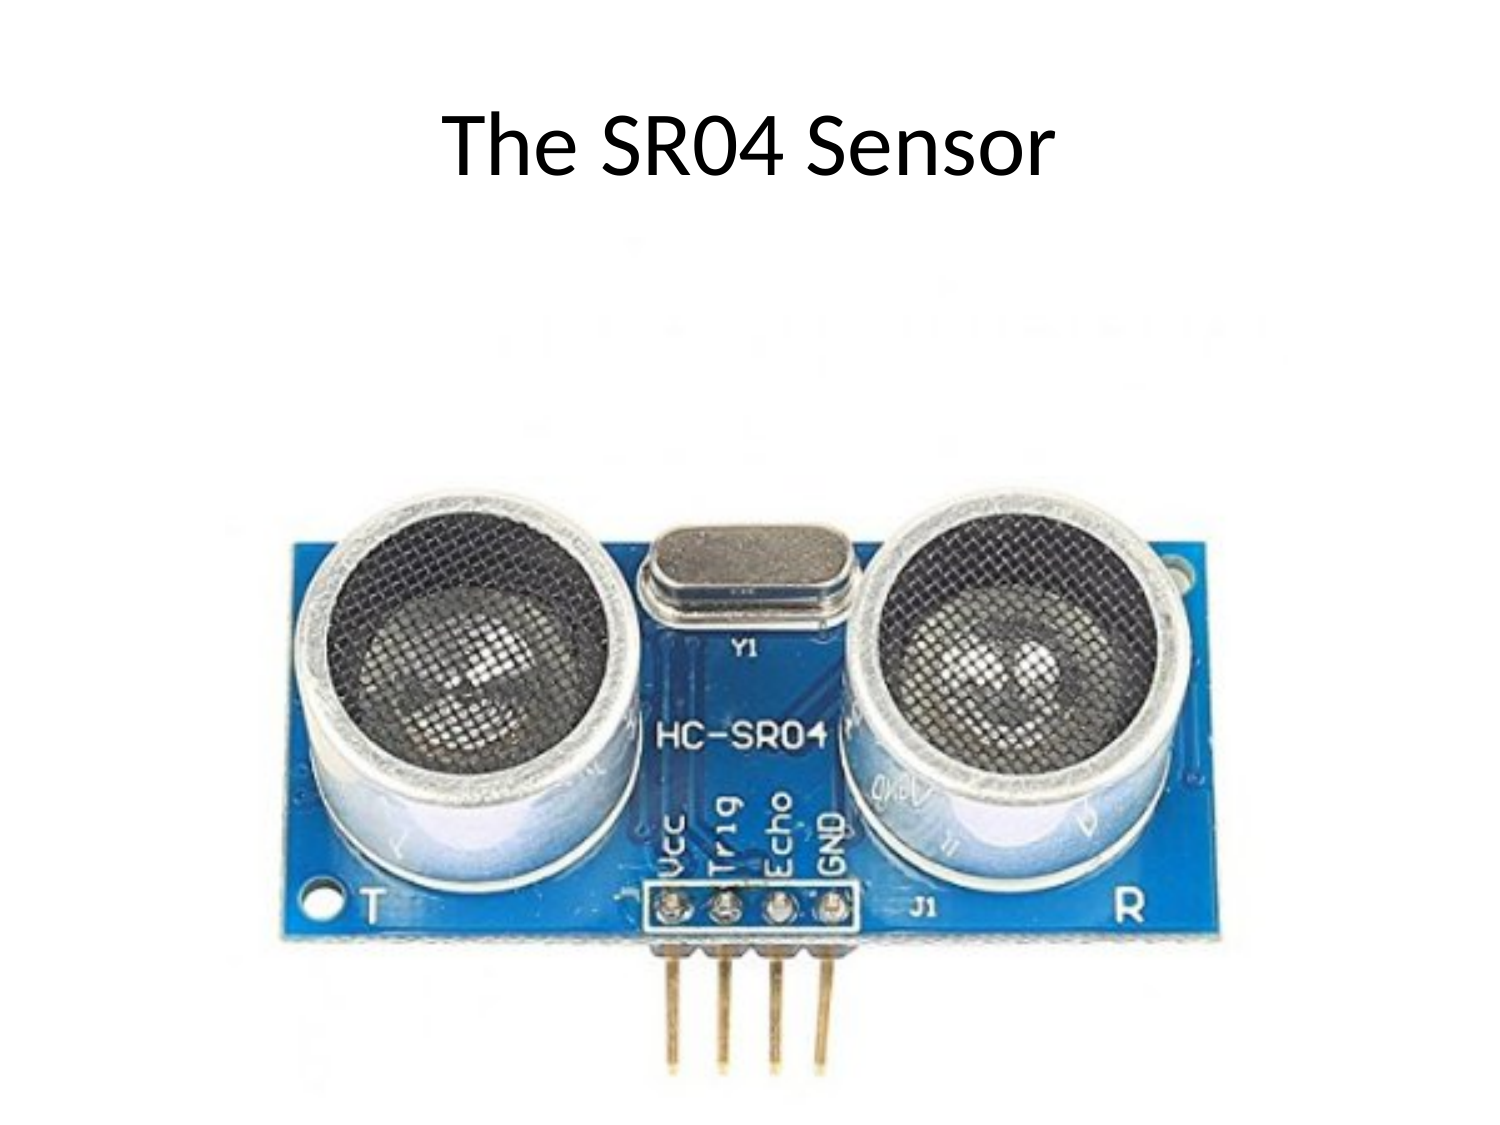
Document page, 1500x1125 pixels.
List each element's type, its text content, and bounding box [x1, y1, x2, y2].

title The SR04 Sensor [75, 45, 1425, 233]
picture [224, 237, 1288, 1125]
